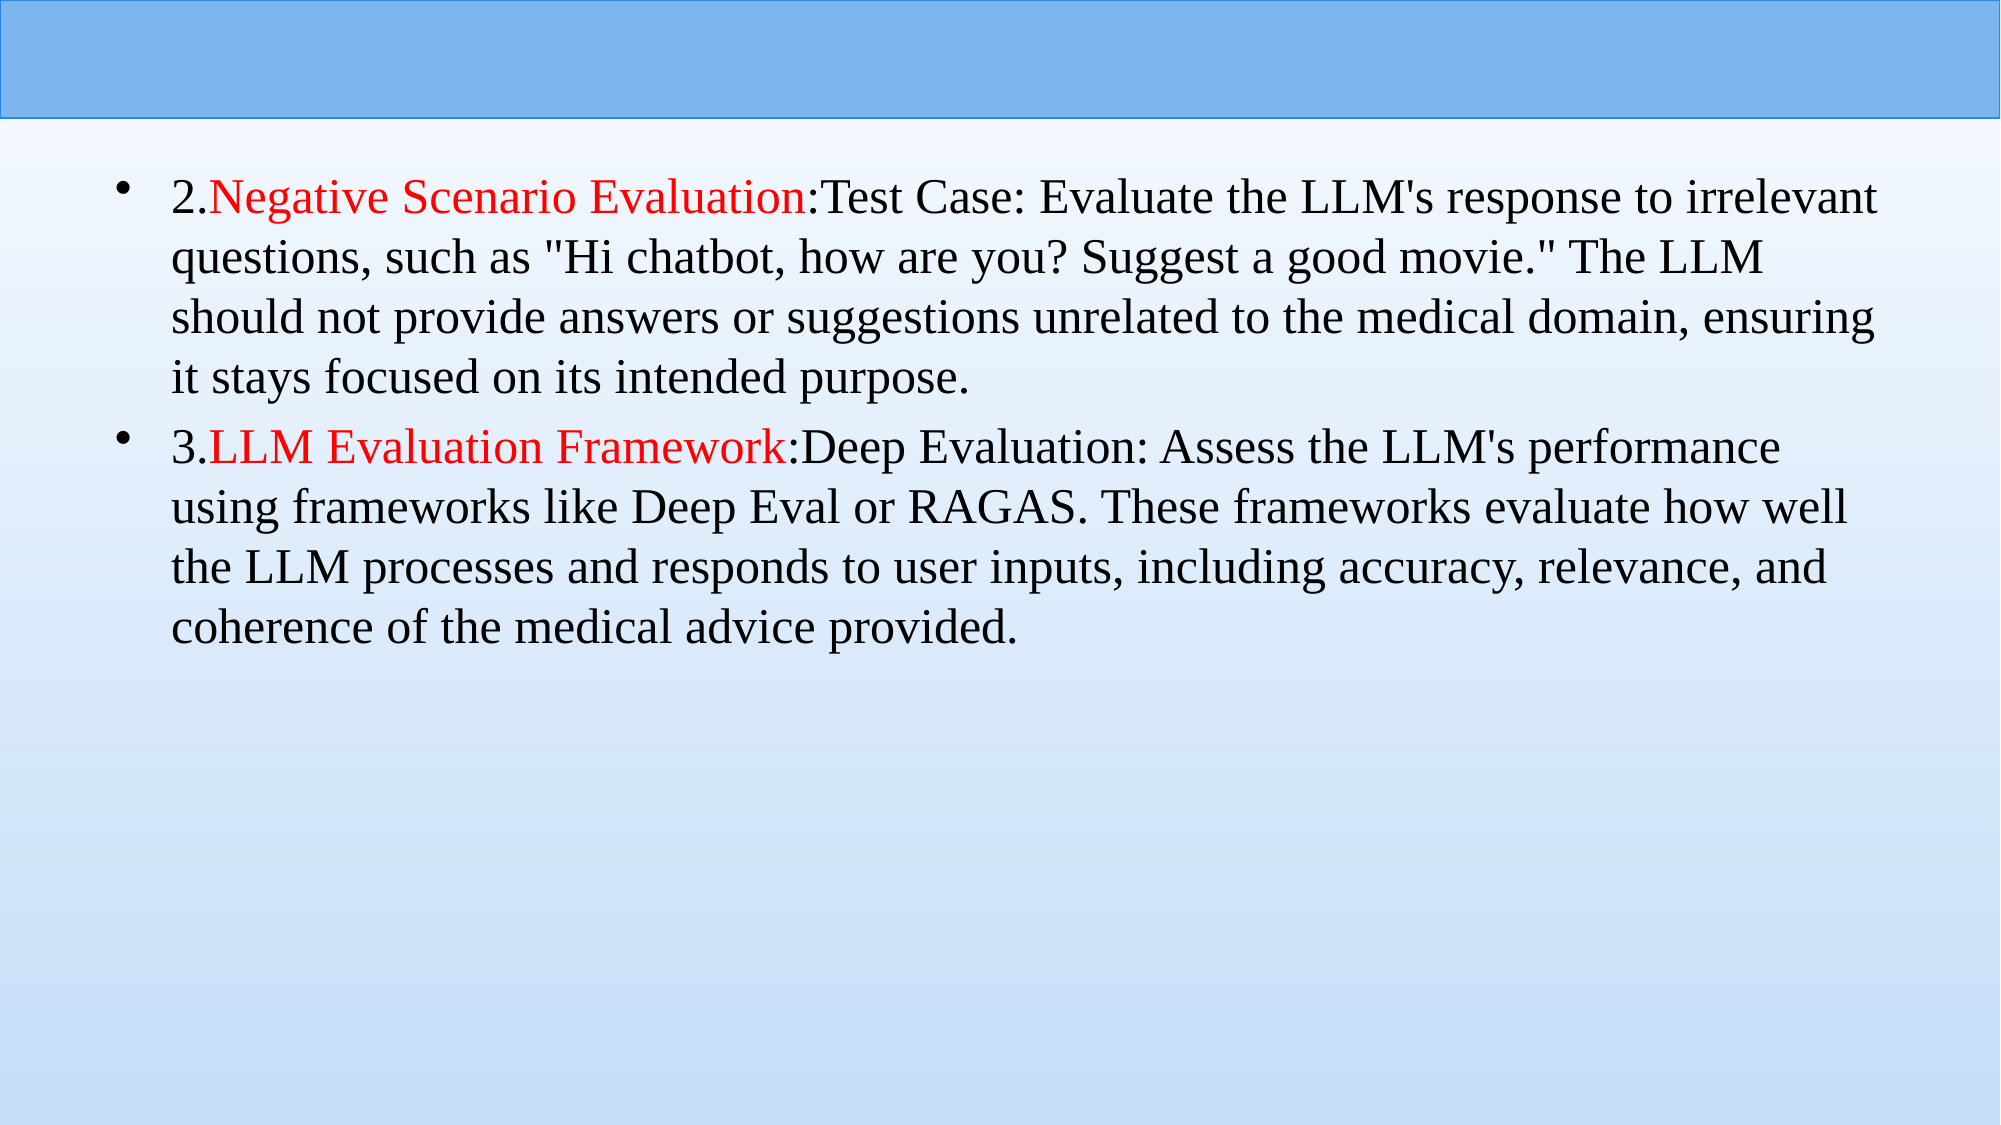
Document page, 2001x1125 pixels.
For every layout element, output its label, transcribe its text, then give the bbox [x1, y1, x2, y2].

list 2.Negative Scenario Evaluation:Test Case: Evaluate the LLM's response to irrelevant questions, such as "Hi chatbot, how are you? Suggest a good movie." The LLM should not provide answers or suggestions unrelated to the medical domain, ensuring it stays focused on its intended purpose. 3.LLM Evaluation Framework:Deep Evaluation: Assess the LLM's performance using frameworks like Deep Eval or RAGAS. These frameworks evaluate how well the LLM processes and responds to user inputs, including accuracy, relevance, and coherence of the medical advice provided. [99, 156, 1901, 1006]
